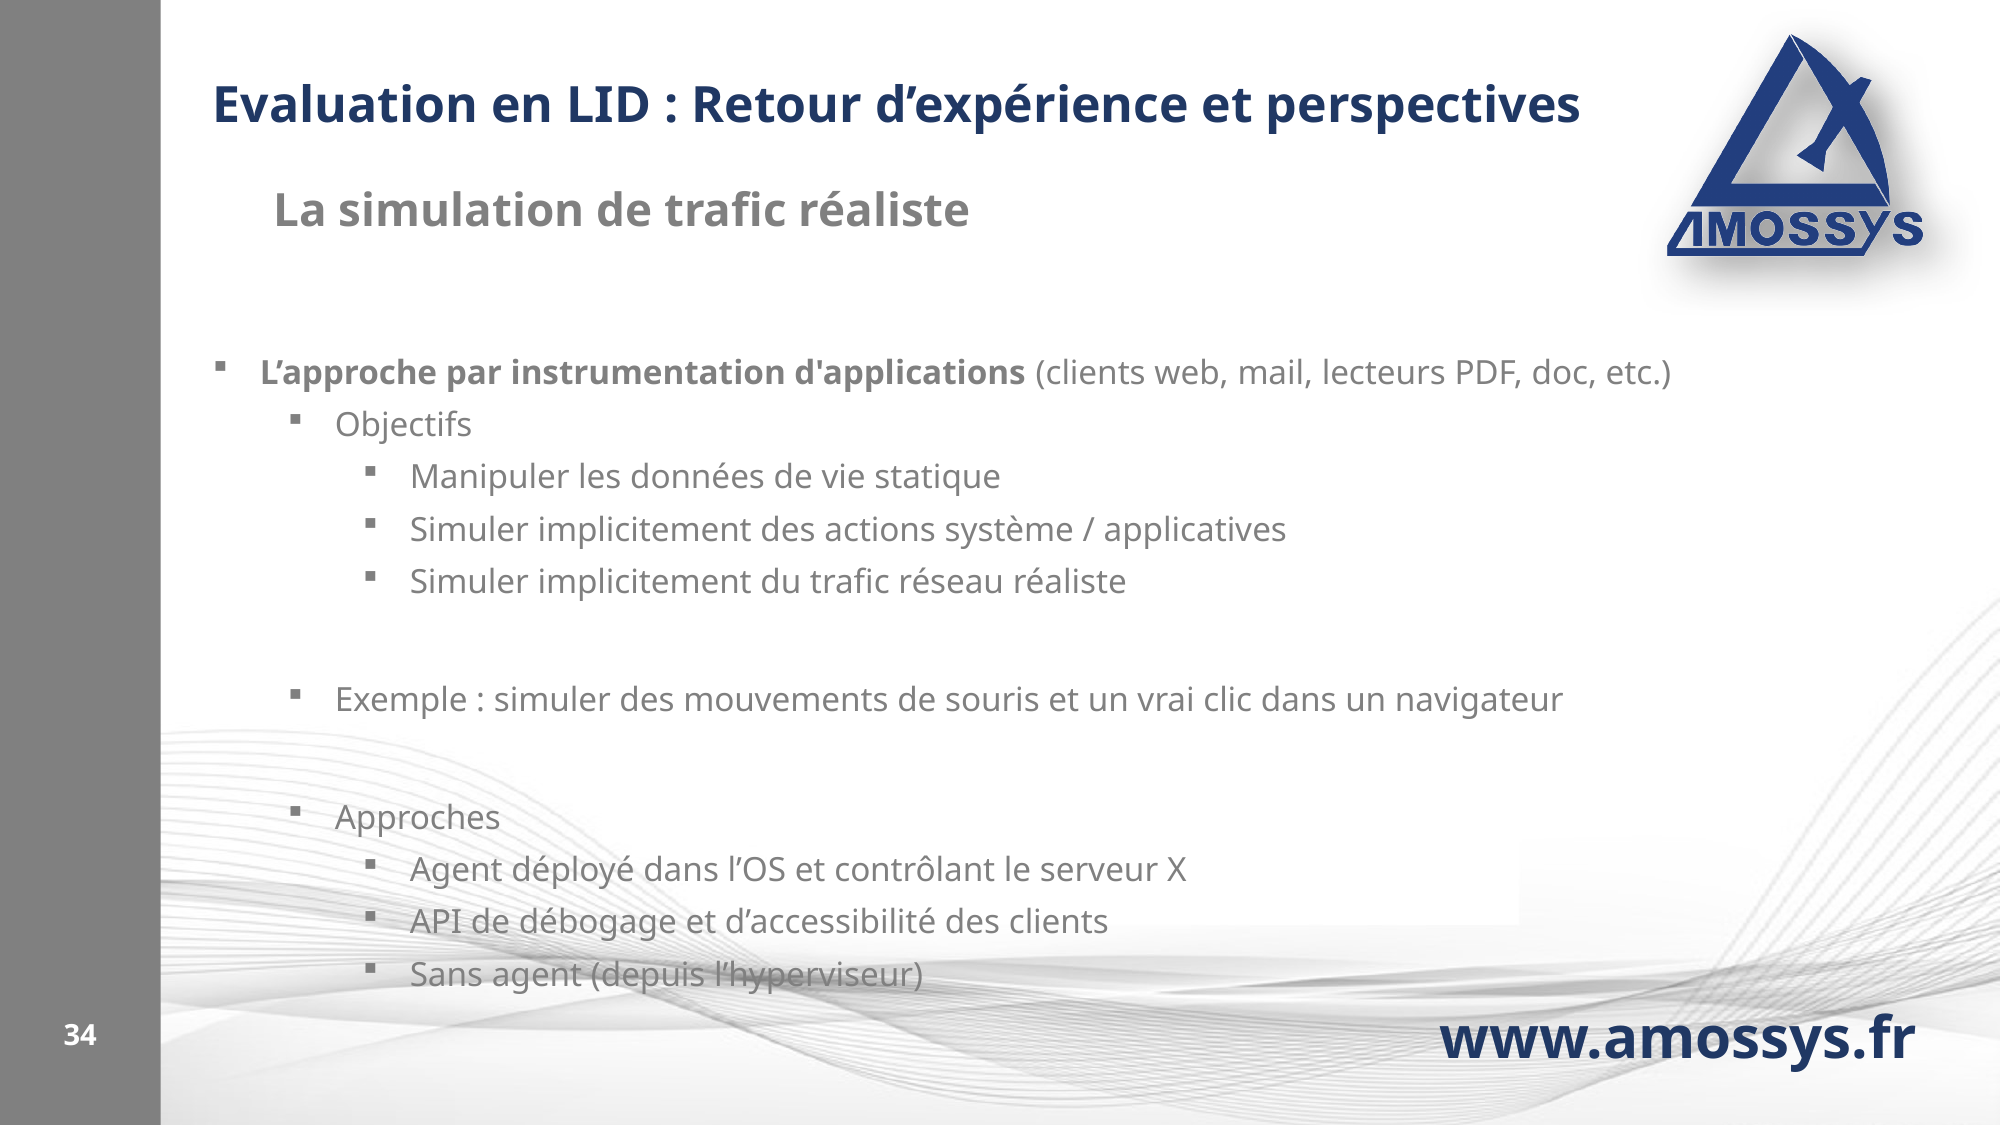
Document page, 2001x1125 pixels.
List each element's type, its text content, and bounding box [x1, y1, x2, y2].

list L’approche par instrumentation d'applications (clients web, mail, lecteurs PDF, doc, etc.) Objectifs Manipuler les données de vie statique Simuler implicitement des actions système / applicatives Simuler implicitement du trafic réseau réaliste Exemple : simuler des mouvements de souris et un vrai clic dans un navigateur Approches Agent déployé dans l’OS et contrôlant le serveur X API de débogage et d’accessibilité des clients Sans agent (depuis l’hyperviseur) [197, 343, 1933, 1014]
title Evaluation en LID : Retour d’expérience et perspectives [197, 0, 1655, 213]
list La simulation de trafic réaliste [258, 179, 1655, 348]
slide_number 34 [0, 1006, 161, 1067]
picture [1655, 28, 1933, 261]
picture [161, 562, 2000, 1125]
